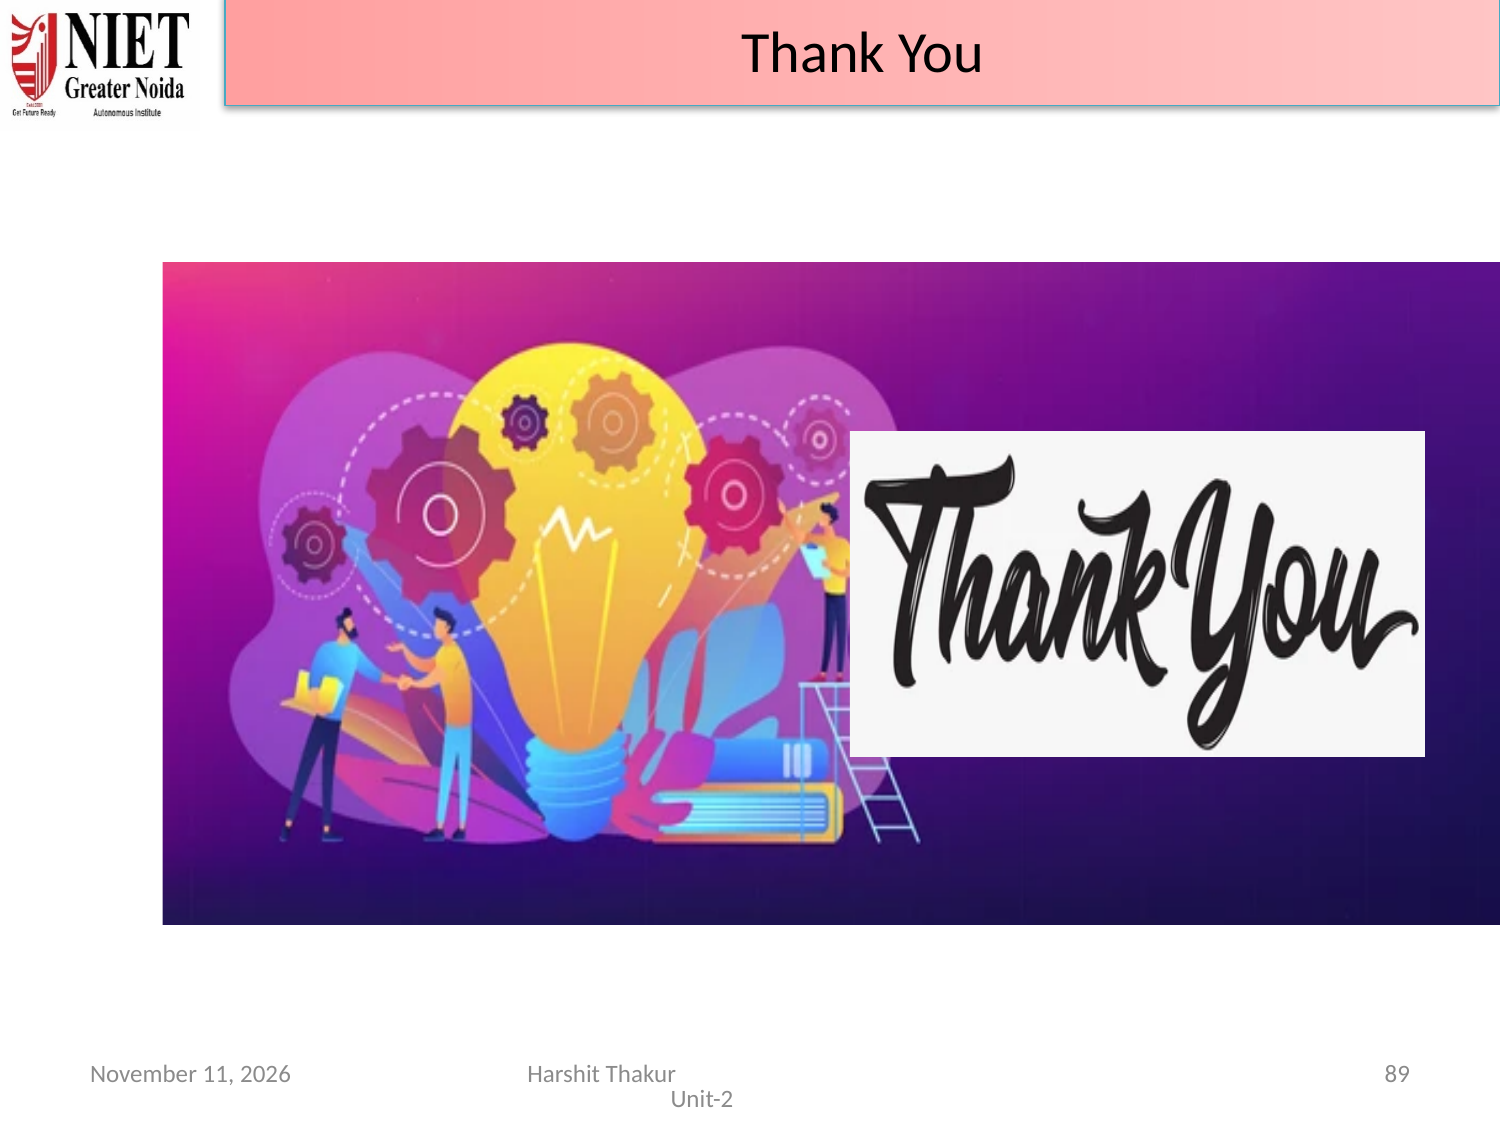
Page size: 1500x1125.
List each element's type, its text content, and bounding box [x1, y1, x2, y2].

slide_number 89 [1074, 1042, 1425, 1103]
footer Harshit Thakur Unit-2 [512, 1042, 988, 1103]
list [162, 262, 1500, 926]
picture [849, 431, 1426, 757]
text_box Thank You [224, 0, 1500, 106]
picture [0, 0, 200, 131]
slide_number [75, 1042, 425, 1103]
